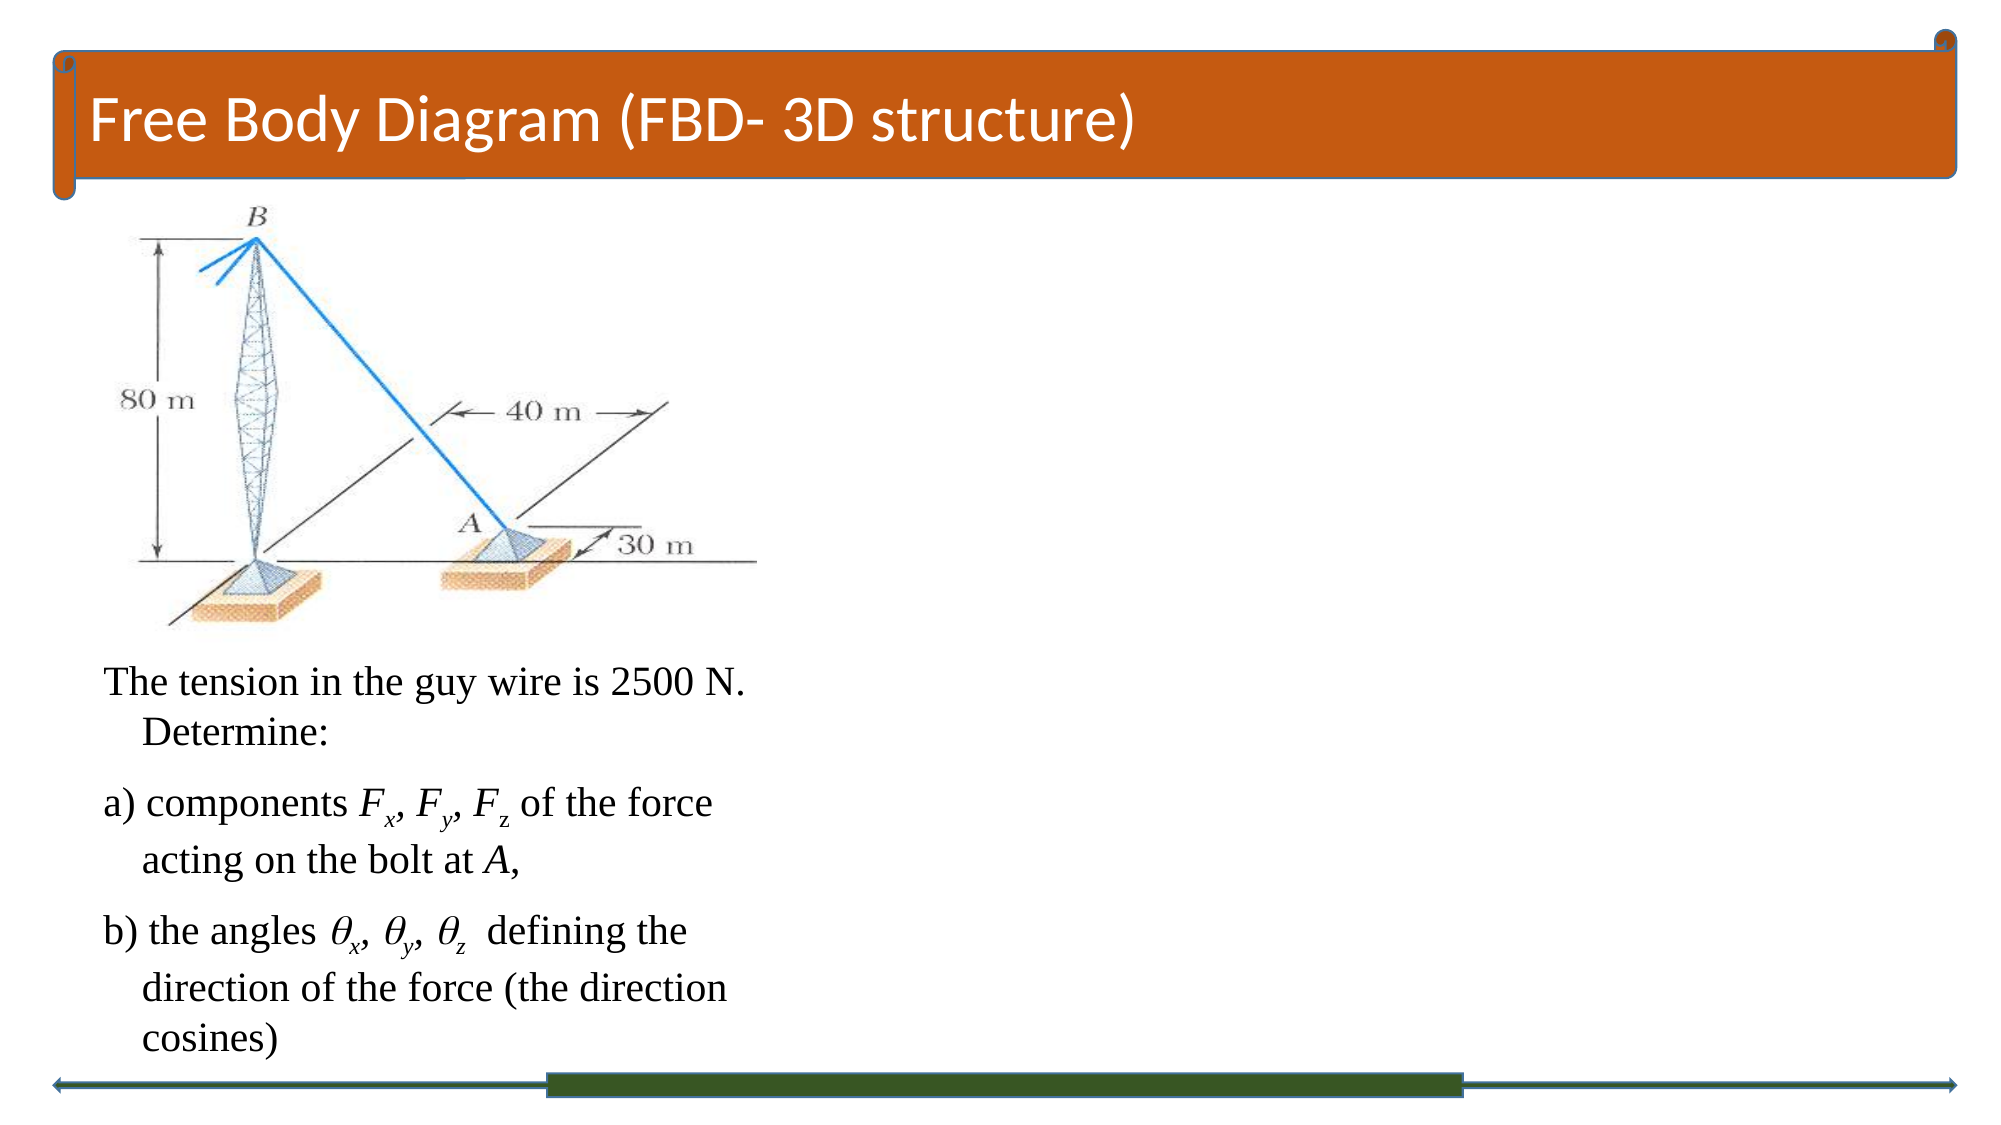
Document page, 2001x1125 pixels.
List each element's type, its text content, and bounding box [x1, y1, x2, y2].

text_box Free Body Diagram (FBD- 3D structure) [52, 28, 1958, 201]
text_box The tension in the guy wire is 2500 N. Determine: a) components Fx, Fy, Fz of the force acting on the bolt at A, b) the angles qx, qy, qz defining the direction of the force (the direction cosines) [88, 646, 812, 1067]
text_box [52, 1072, 1958, 1099]
picture [88, 184, 757, 652]
